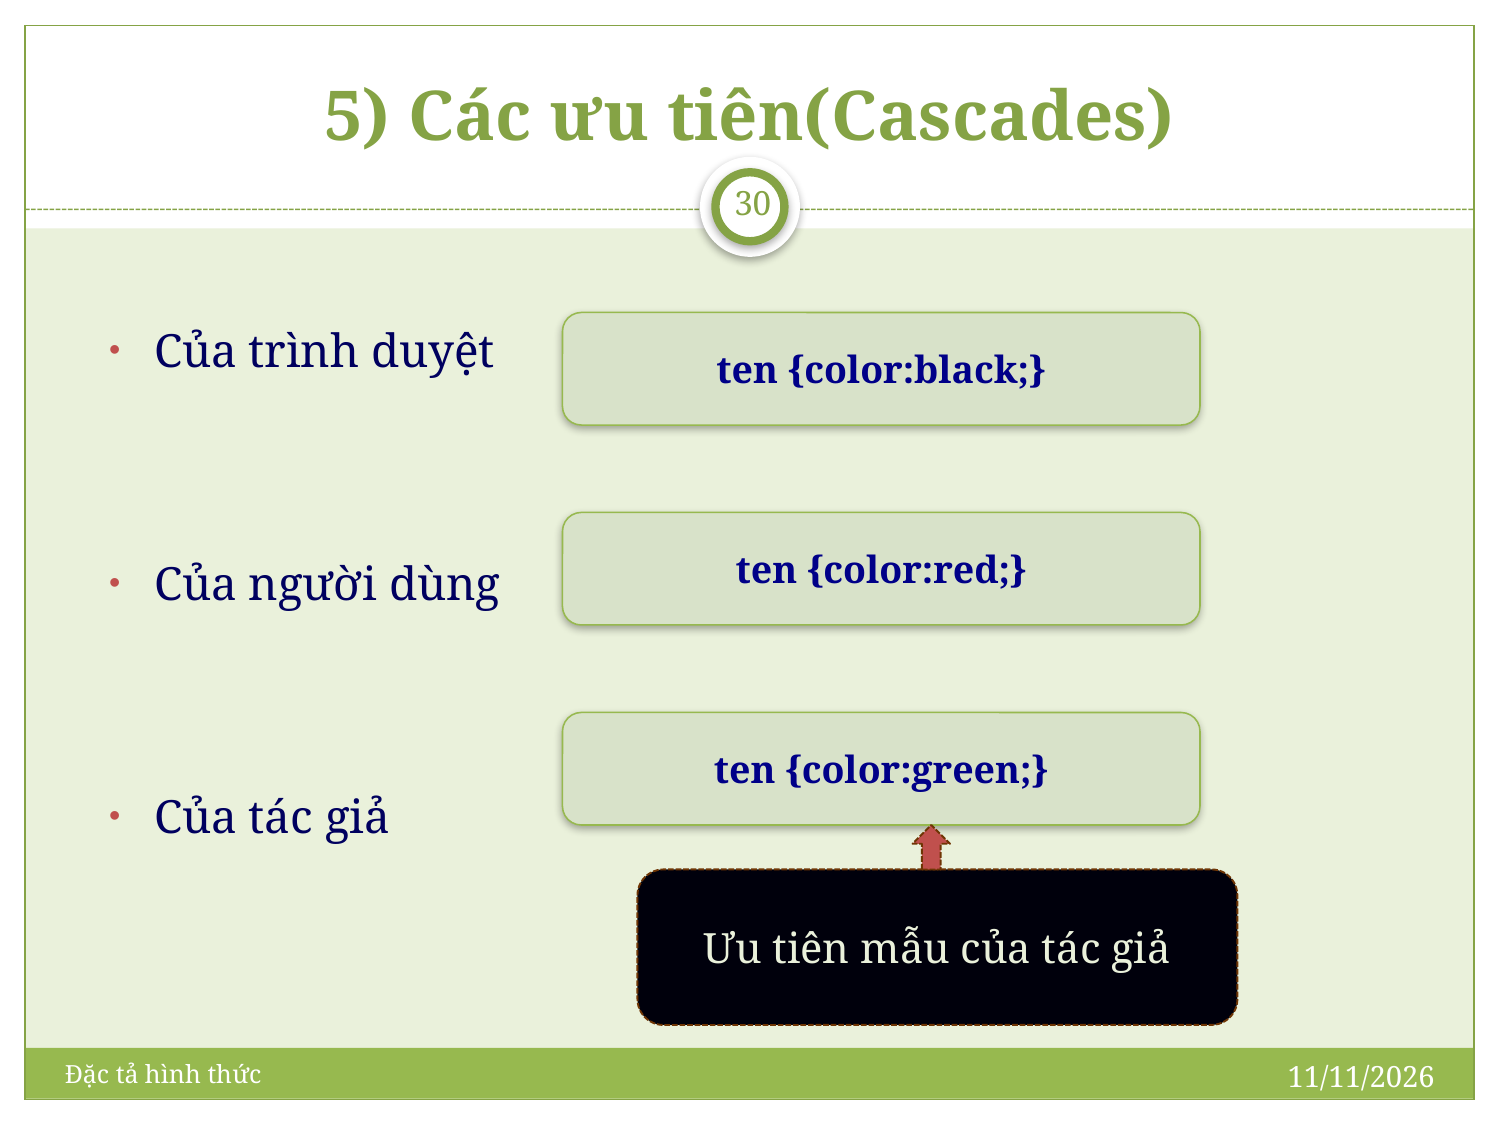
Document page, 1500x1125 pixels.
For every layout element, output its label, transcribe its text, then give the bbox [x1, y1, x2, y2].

text_box ten {color:red;} [561, 511, 1201, 626]
text_box ten {color:green;} [561, 711, 1201, 826]
footer Đặc tả hình thức [50, 1051, 638, 1112]
slide_number 30 [715, 168, 791, 241]
title Các ưu tiên(Cascades) [49, 37, 1450, 162]
list Của trình duyệt Của người dùng Của tác giả [49, 250, 1445, 1001]
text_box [637, 824, 1238, 1026]
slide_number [950, 1050, 1450, 1111]
text_box ten {color:black;} [561, 311, 1201, 426]
